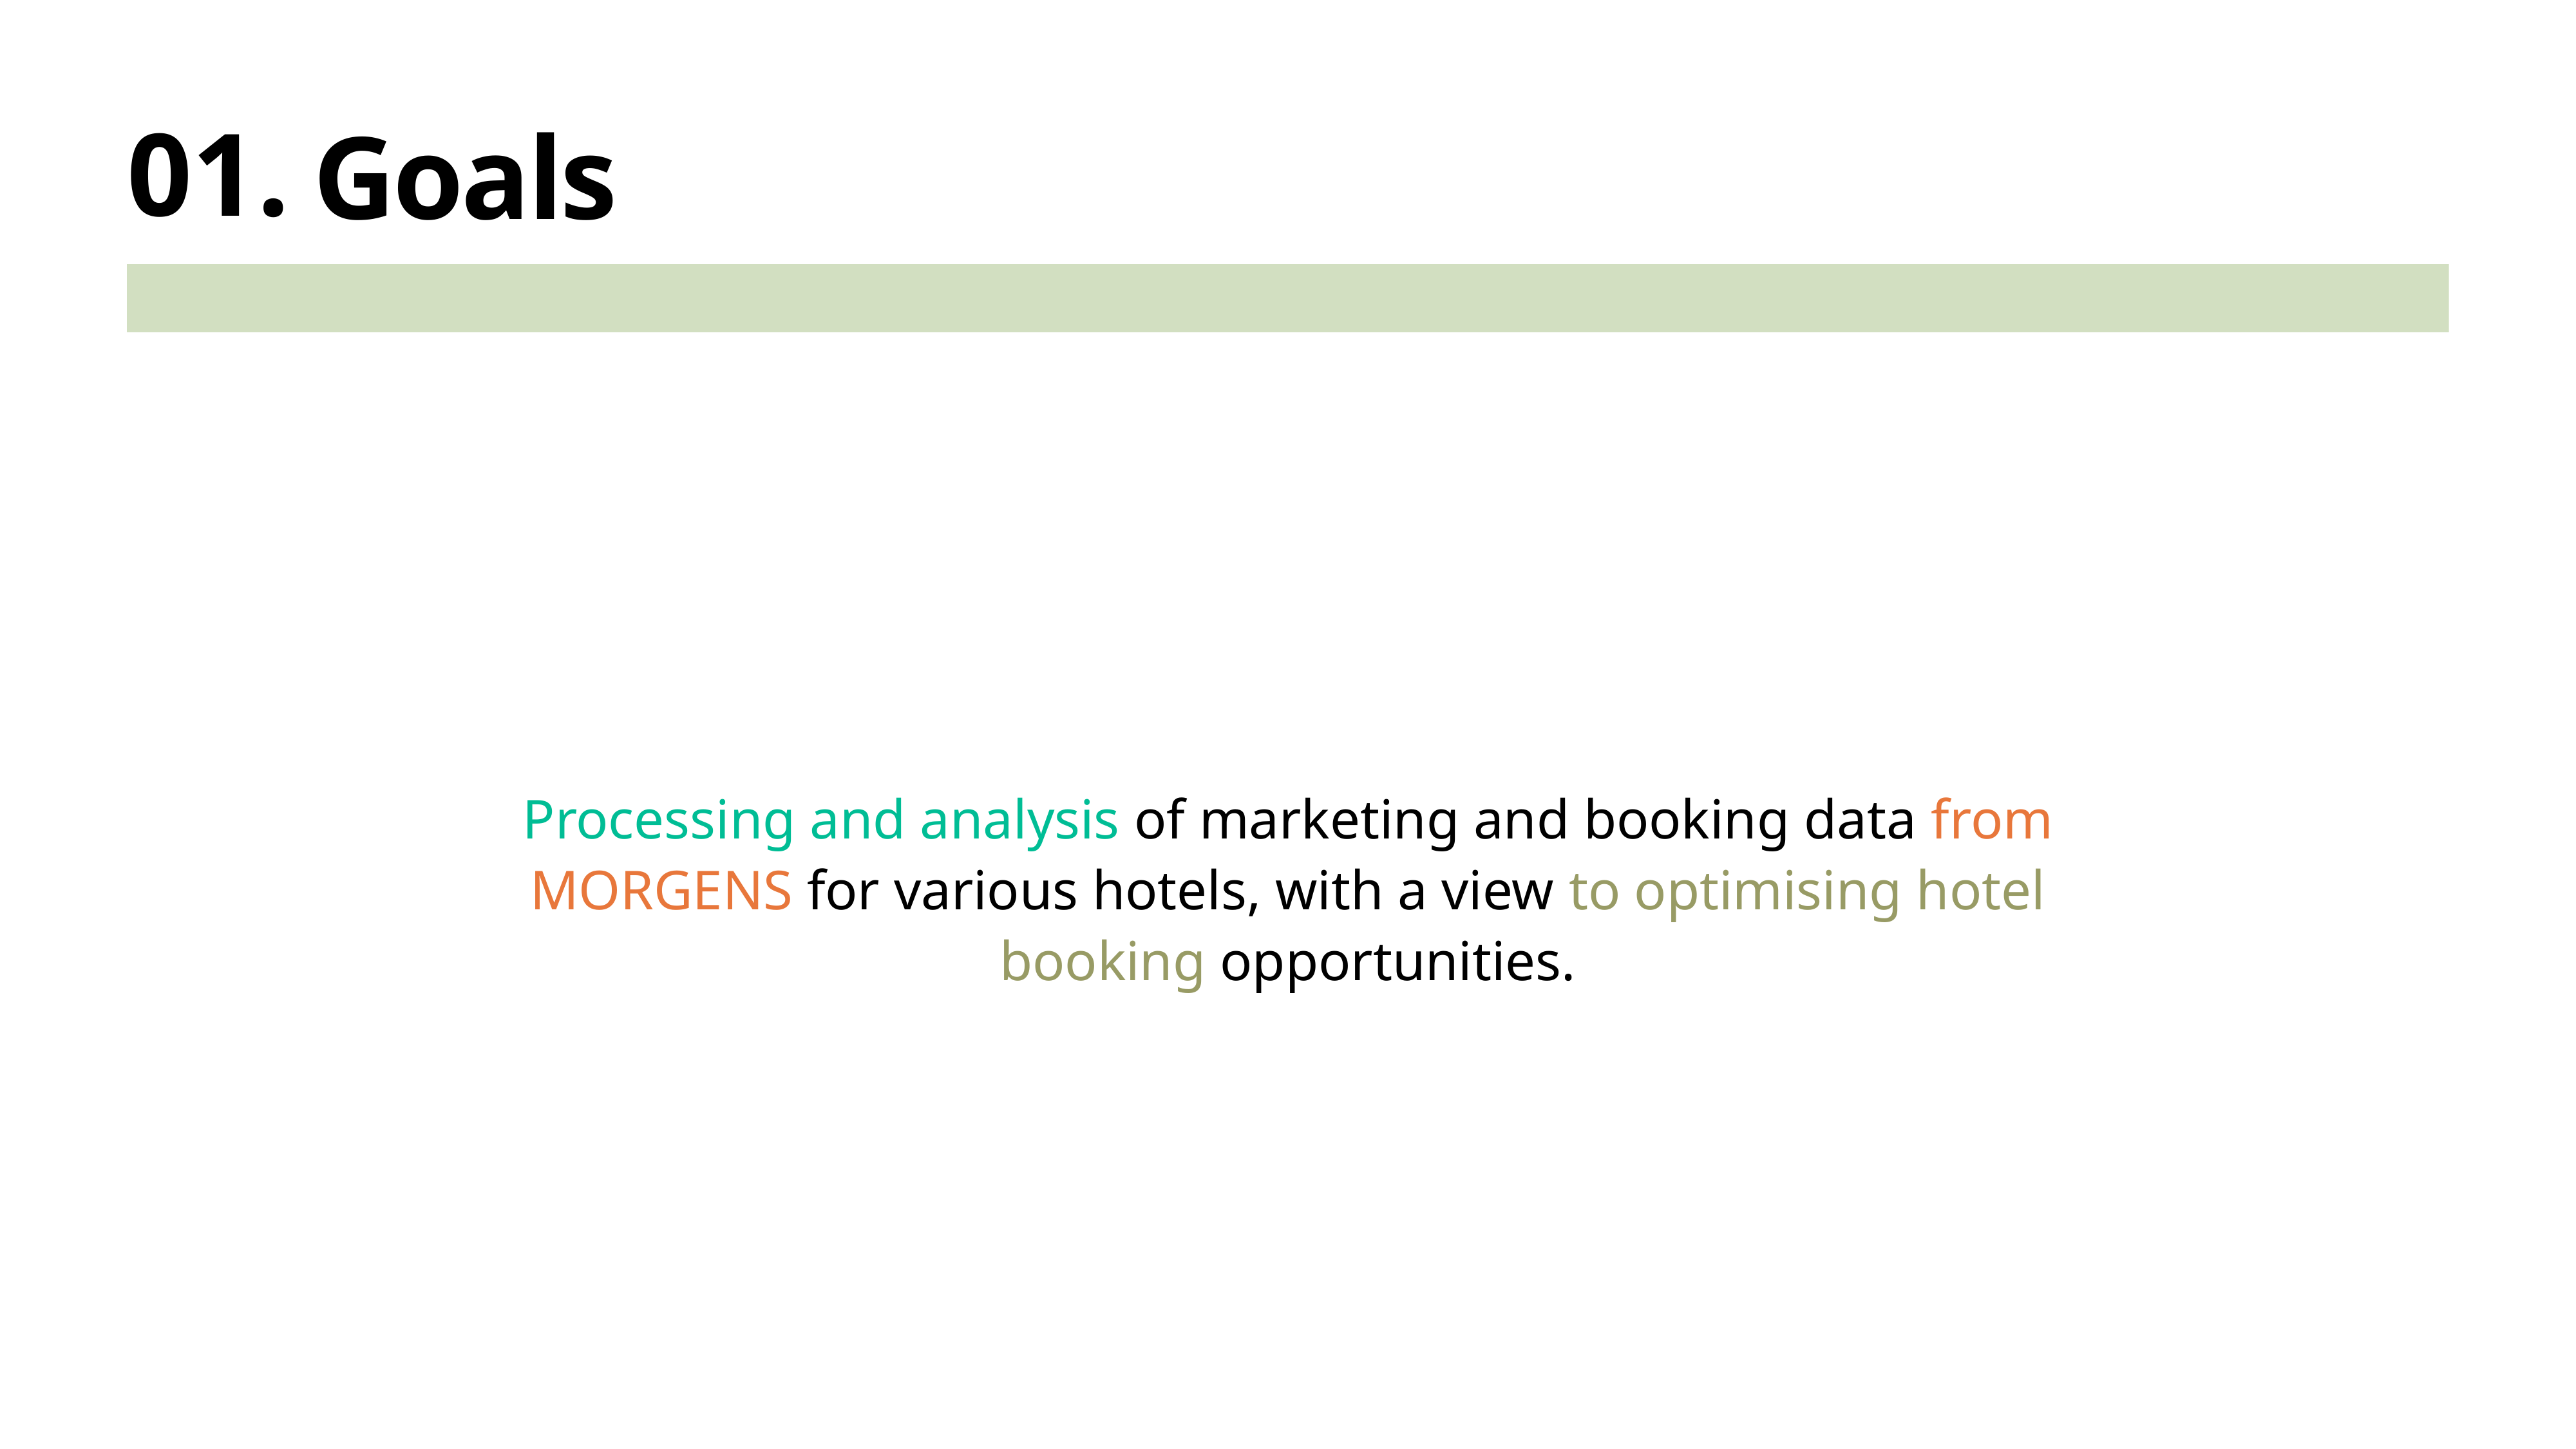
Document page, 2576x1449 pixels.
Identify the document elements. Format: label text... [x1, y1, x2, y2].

title Goals [307, 114, 2449, 267]
text_box Processing and analysis of marketing and booking data from MORGENS for various hotels, with a view to optimising hotel booking opportunities. [428, 448, 2148, 1321]
text_box 01. [127, 135, 332, 240]
